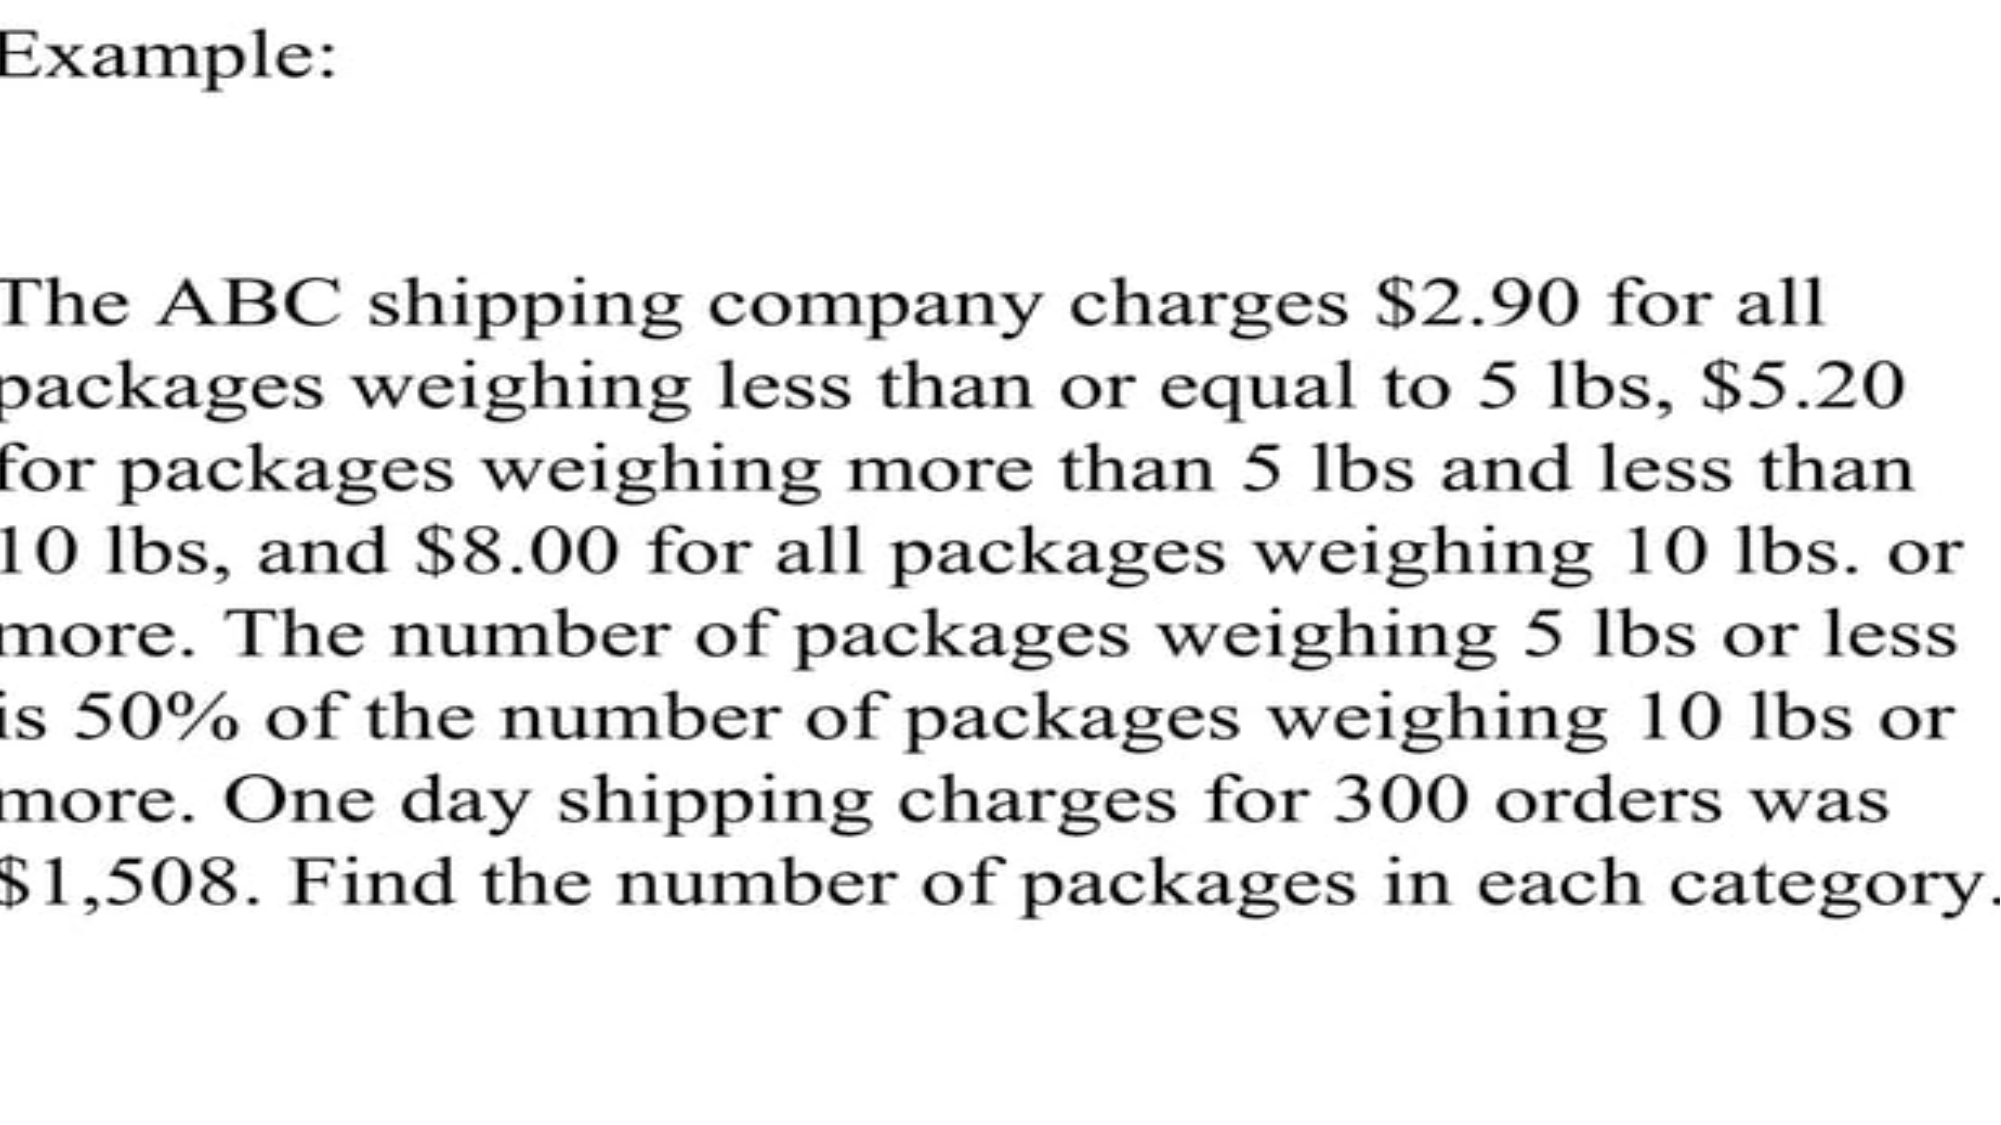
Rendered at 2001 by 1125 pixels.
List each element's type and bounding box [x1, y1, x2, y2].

list [0, 0, 2000, 1125]
